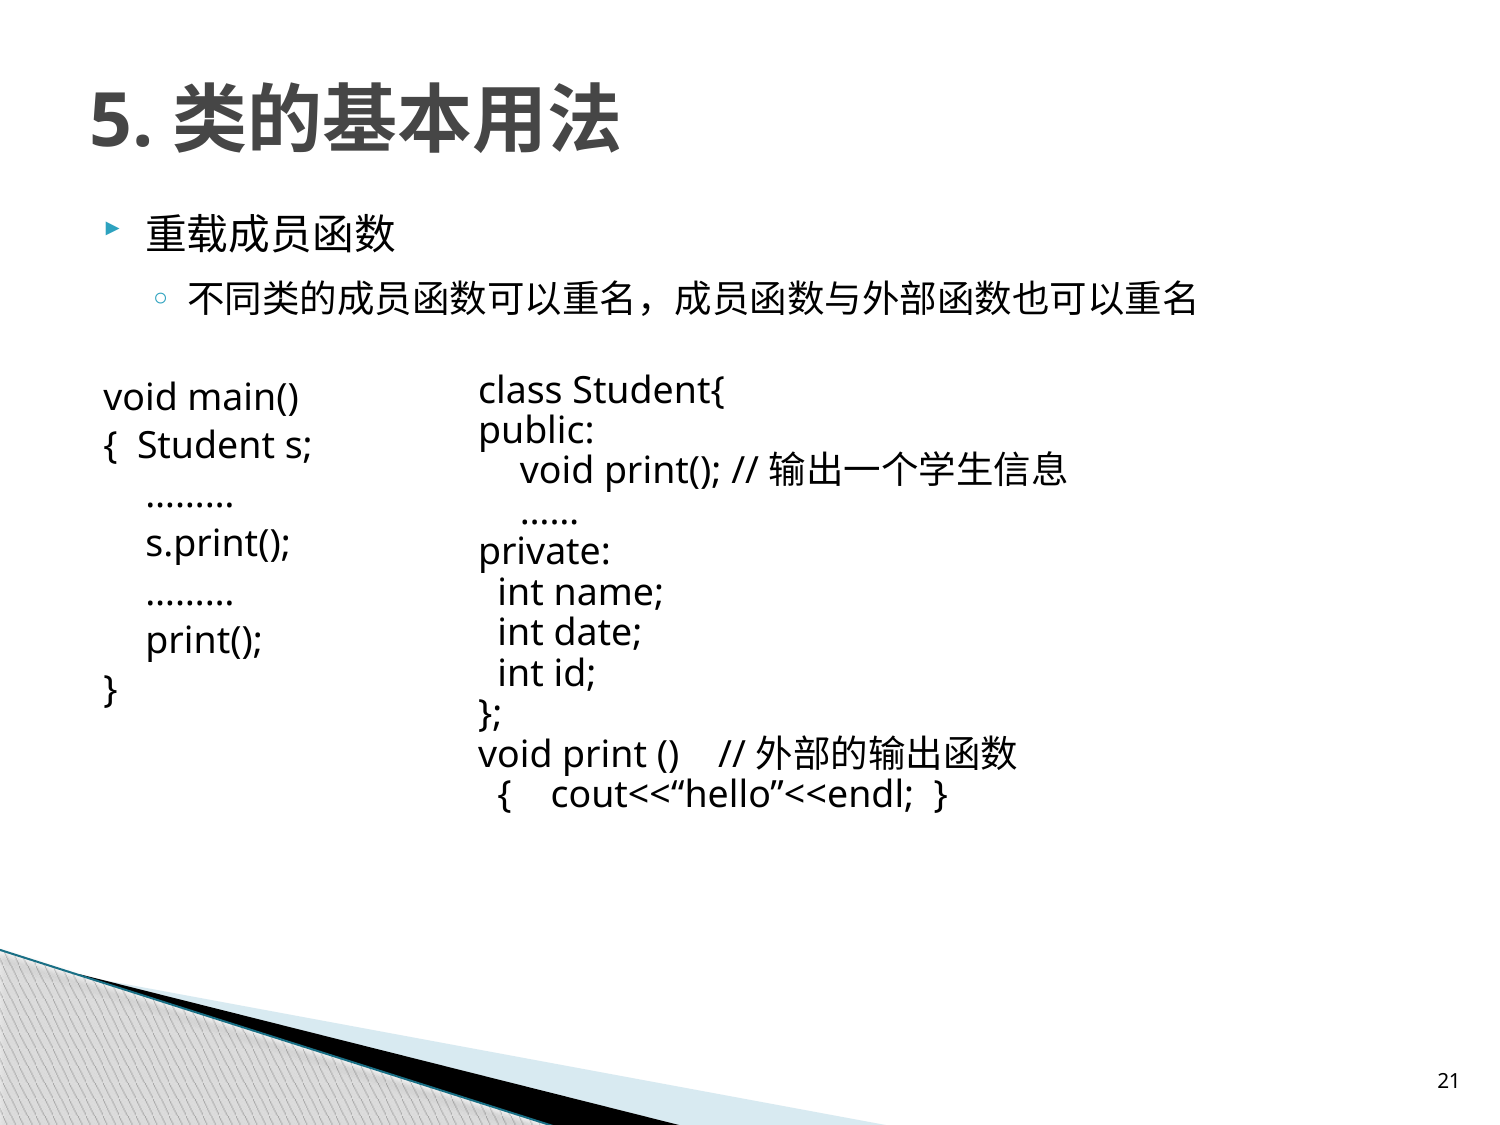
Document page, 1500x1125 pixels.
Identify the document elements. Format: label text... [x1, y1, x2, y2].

list 重载成员函数 不同类的成员函数可以重名，成员函数与外部函数也可以重名 void main() { Student s; ……… s.print(); ……… print(); } [70, 187, 1325, 927]
title 5.类的基本用法 [75, 45, 1425, 188]
text_box class Student{ public: void print(); //输出一个学生信息 …… private: int name; int date; int id; }; void print () //外部的输出函数 { cout<<“hello”<<endl; } [445, 363, 1266, 823]
footer 21 [1089, 1042, 1476, 1103]
